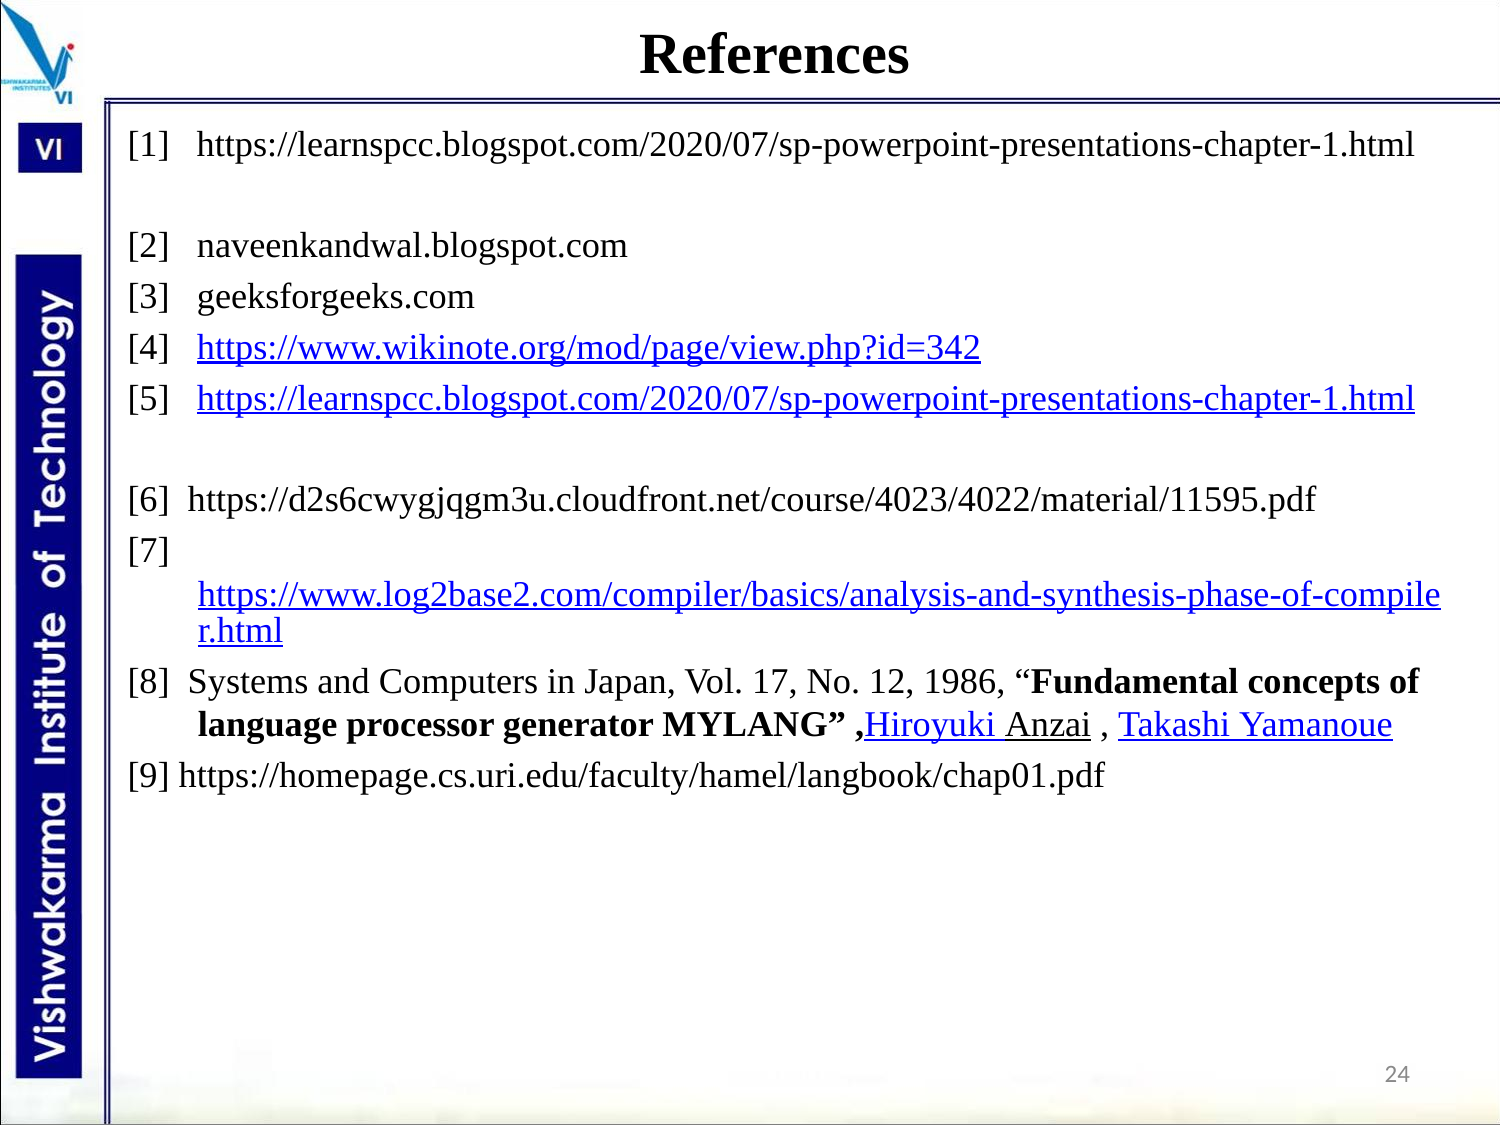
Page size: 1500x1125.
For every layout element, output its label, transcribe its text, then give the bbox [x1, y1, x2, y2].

slide_number 24 [1074, 1042, 1425, 1103]
title References [99, 0, 1450, 100]
list [1] https://learnspcc.blogspot.com/2020/07/sp-powerpoint-presentations-chapter-1.html [2] naveenkandwal.blogspot.com [3] geeksforgeeks.com [4] https://www.wikinote.org/mod/page/view.php?id=342 [5] https://learnspcc.blogspot.com/2020/07/sp-powerpoint-presentations-chapter-1.html [6] https://d2s6cwygjqgm3u.cloudfront.net/course/4023/4022/material/11595.pdf [7] https://www.log2base2.com/compiler/basics/analysis-and-synthesis-phase-of-compiler.html [8] Systems and Computers in Japan, Vol. 17, No. 12, 1986, “Fundamental concepts of language processor generator MYLANG” ,Hiroyuki Anzai , Takashi Yamanoue [9] https://homepage.cs.uri.edu/faculty/hamel/langbook/chap01.pdf [112, 112, 1463, 855]
picture [0, 0, 1500, 1125]
